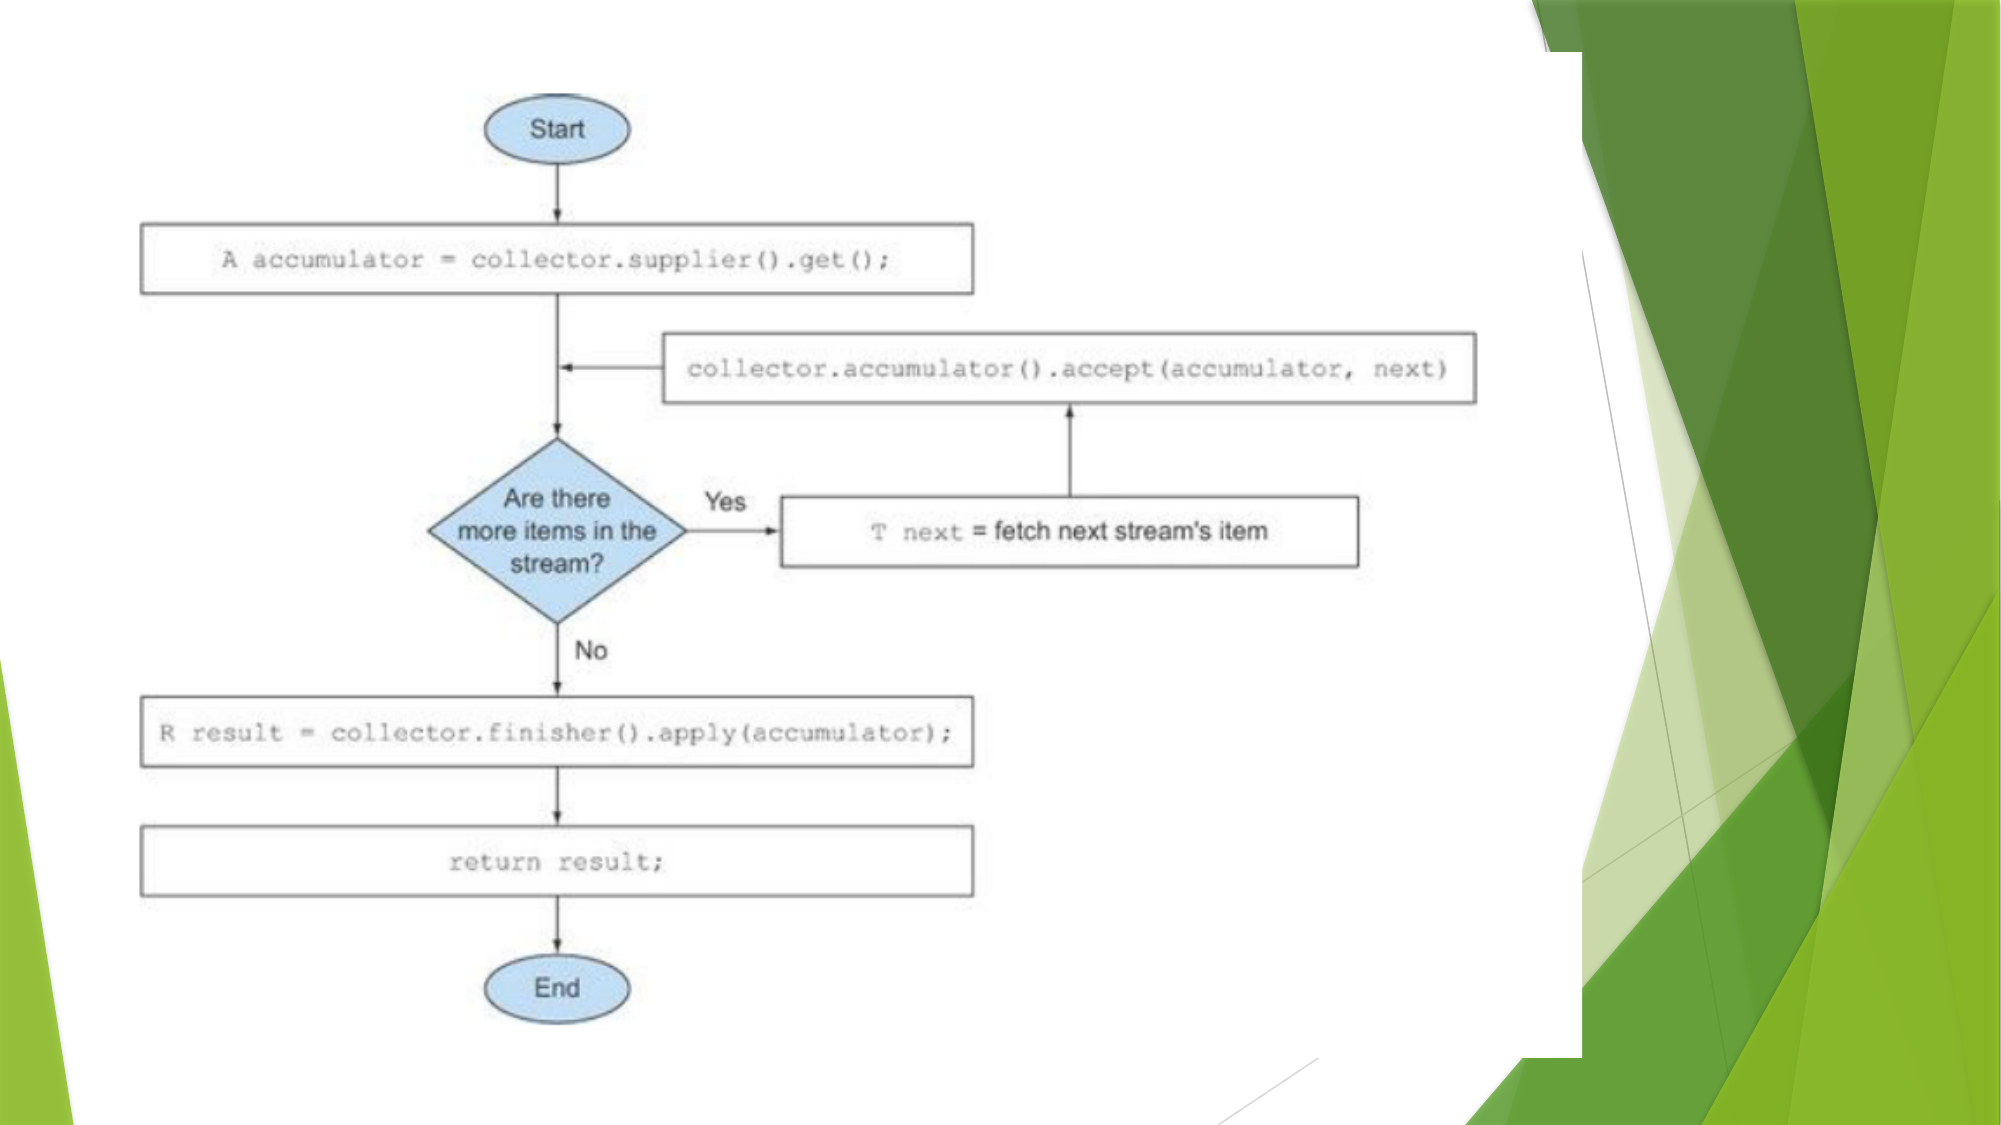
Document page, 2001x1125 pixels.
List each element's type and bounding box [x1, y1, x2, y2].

list [137, 52, 1583, 1059]
